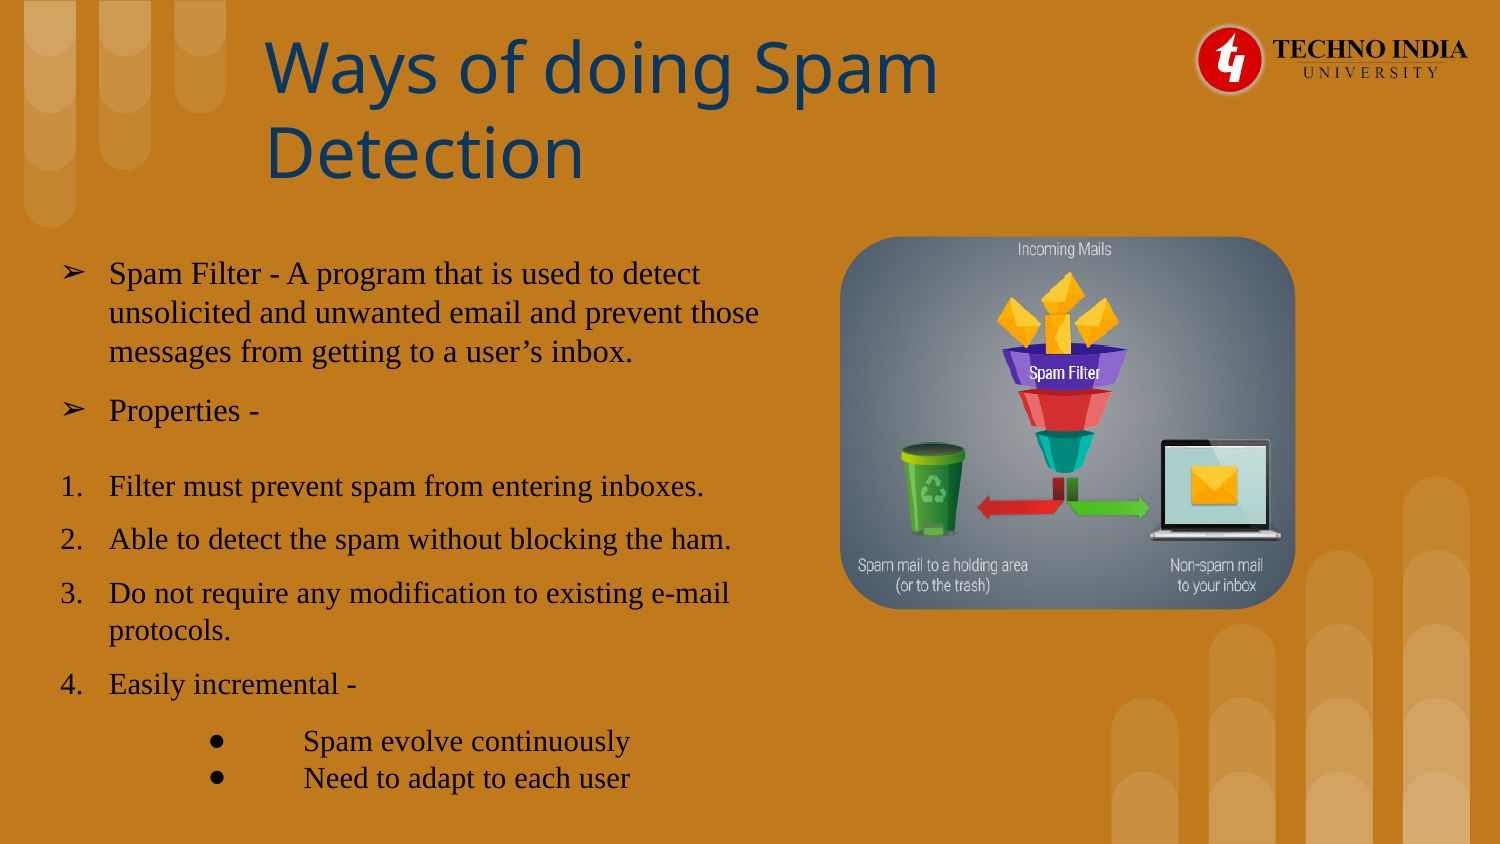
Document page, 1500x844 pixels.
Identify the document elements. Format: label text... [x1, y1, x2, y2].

picture [839, 236, 1296, 610]
text_box Ways of doing Spam Detection [250, 7, 1083, 208]
picture [1192, 19, 1469, 99]
text_box Spam Filter - A program that is used to detect unsolicited and unwanted email and prevent those messages from getting to a user’s inbox. Properties - Filter must prevent spam from entering inboxes. Able to detect the spam without blocking the ham. Do not require any modification to existing e-mail protocols. Easily incremental - Spam evolve continuously Need to adapt to each user [27, 236, 841, 815]
